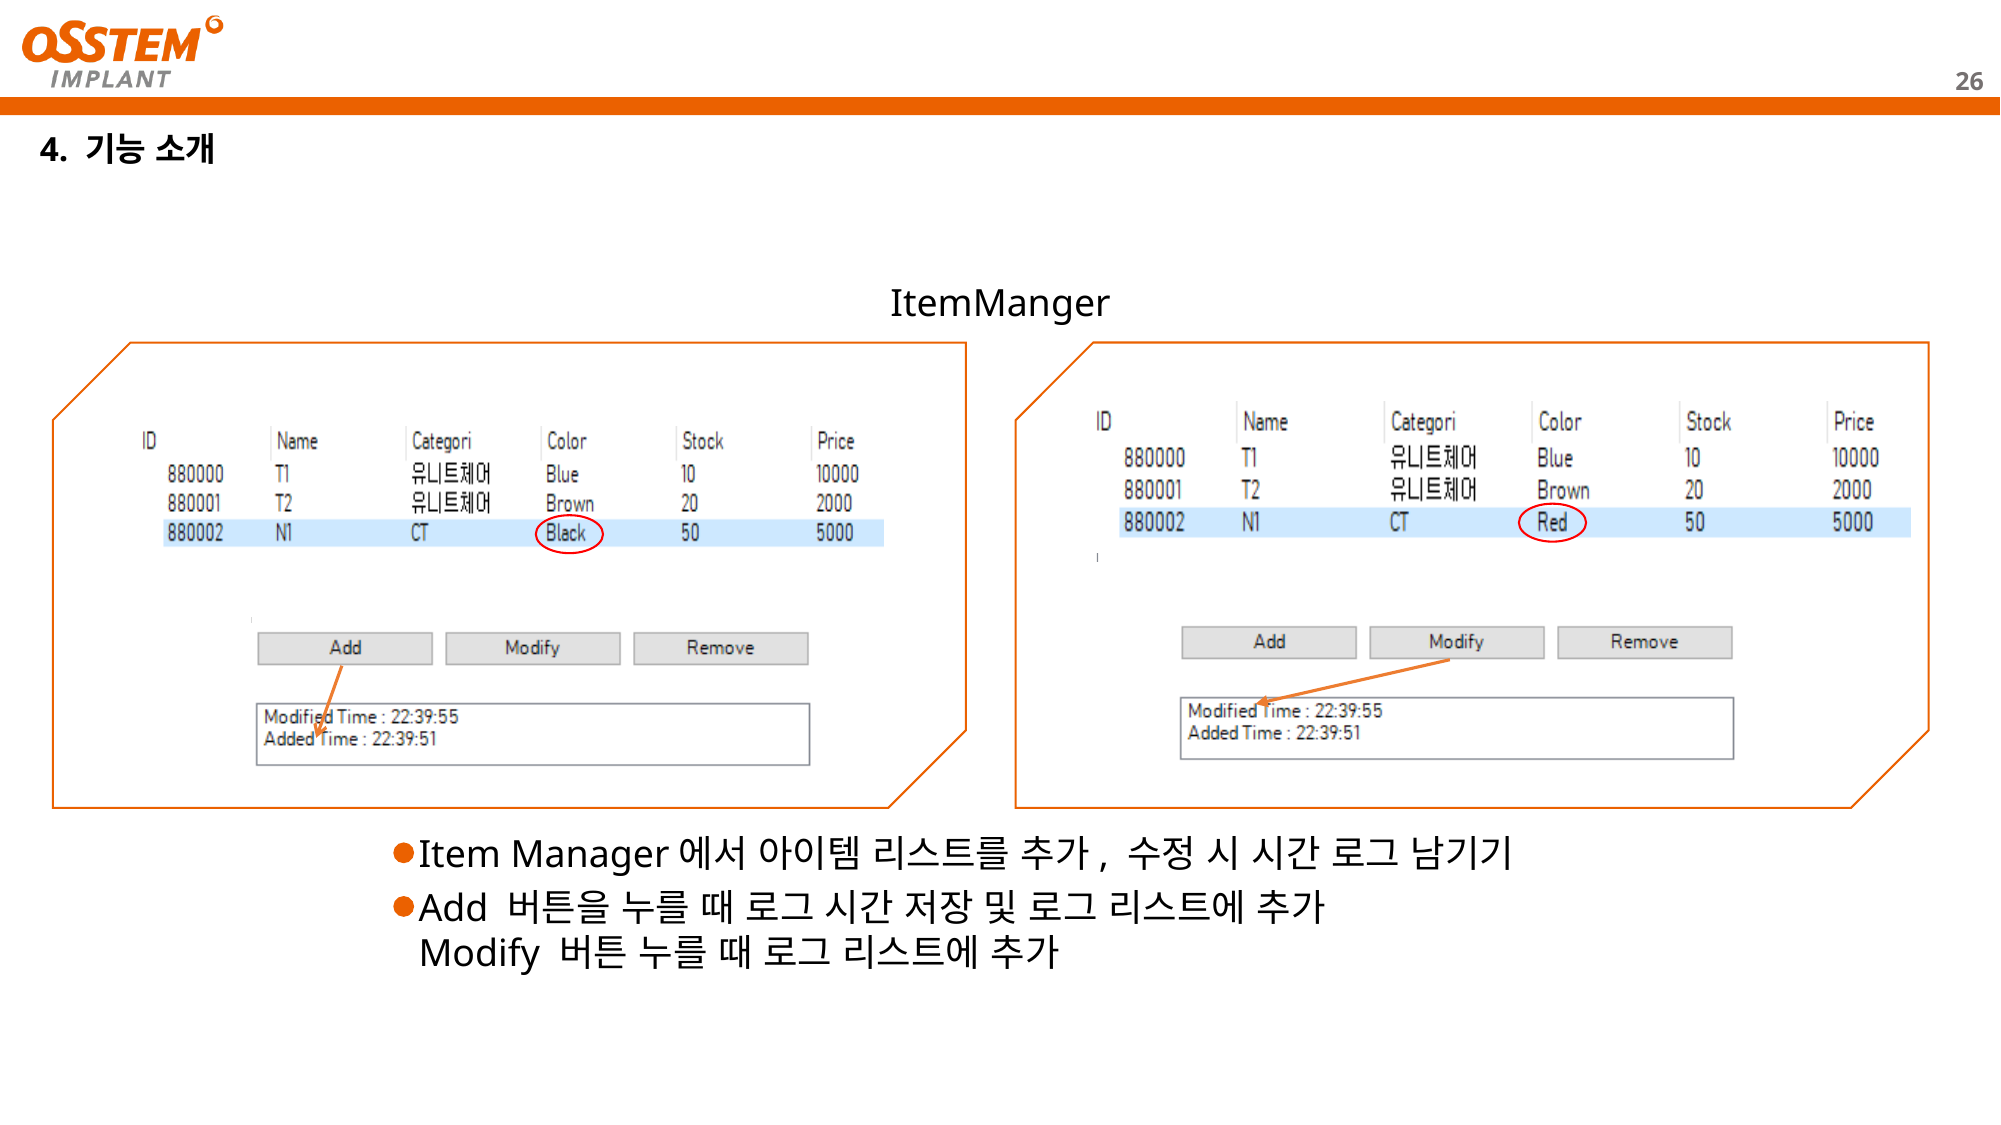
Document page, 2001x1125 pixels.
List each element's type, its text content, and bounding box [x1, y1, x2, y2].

text_box Add 버튼을 누를 때 로그 시간 저장 및 로그 리스트에 추가 Modify 버튼 누를 때 로그 리스트에 추가 [403, 876, 1991, 981]
text_box Item Manager에서 아이템 리스트를 추가, 수정 시 시간 로그 남기기 [403, 822, 1991, 876]
text_box [393, 842, 415, 864]
slide_number 26 [1898, 52, 1999, 112]
picture [250, 617, 820, 774]
picture [1174, 617, 1744, 768]
picture [142, 426, 884, 553]
footer 4. 기능 소개 [24, 117, 557, 178]
text_box [1014, 341, 1930, 809]
picture [22, 14, 225, 90]
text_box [316, 665, 342, 738]
text_box ItemManger [1, 271, 2000, 332]
picture [1096, 401, 1911, 563]
text_box [393, 896, 403, 917]
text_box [1255, 659, 1450, 704]
text_box [51, 341, 967, 809]
